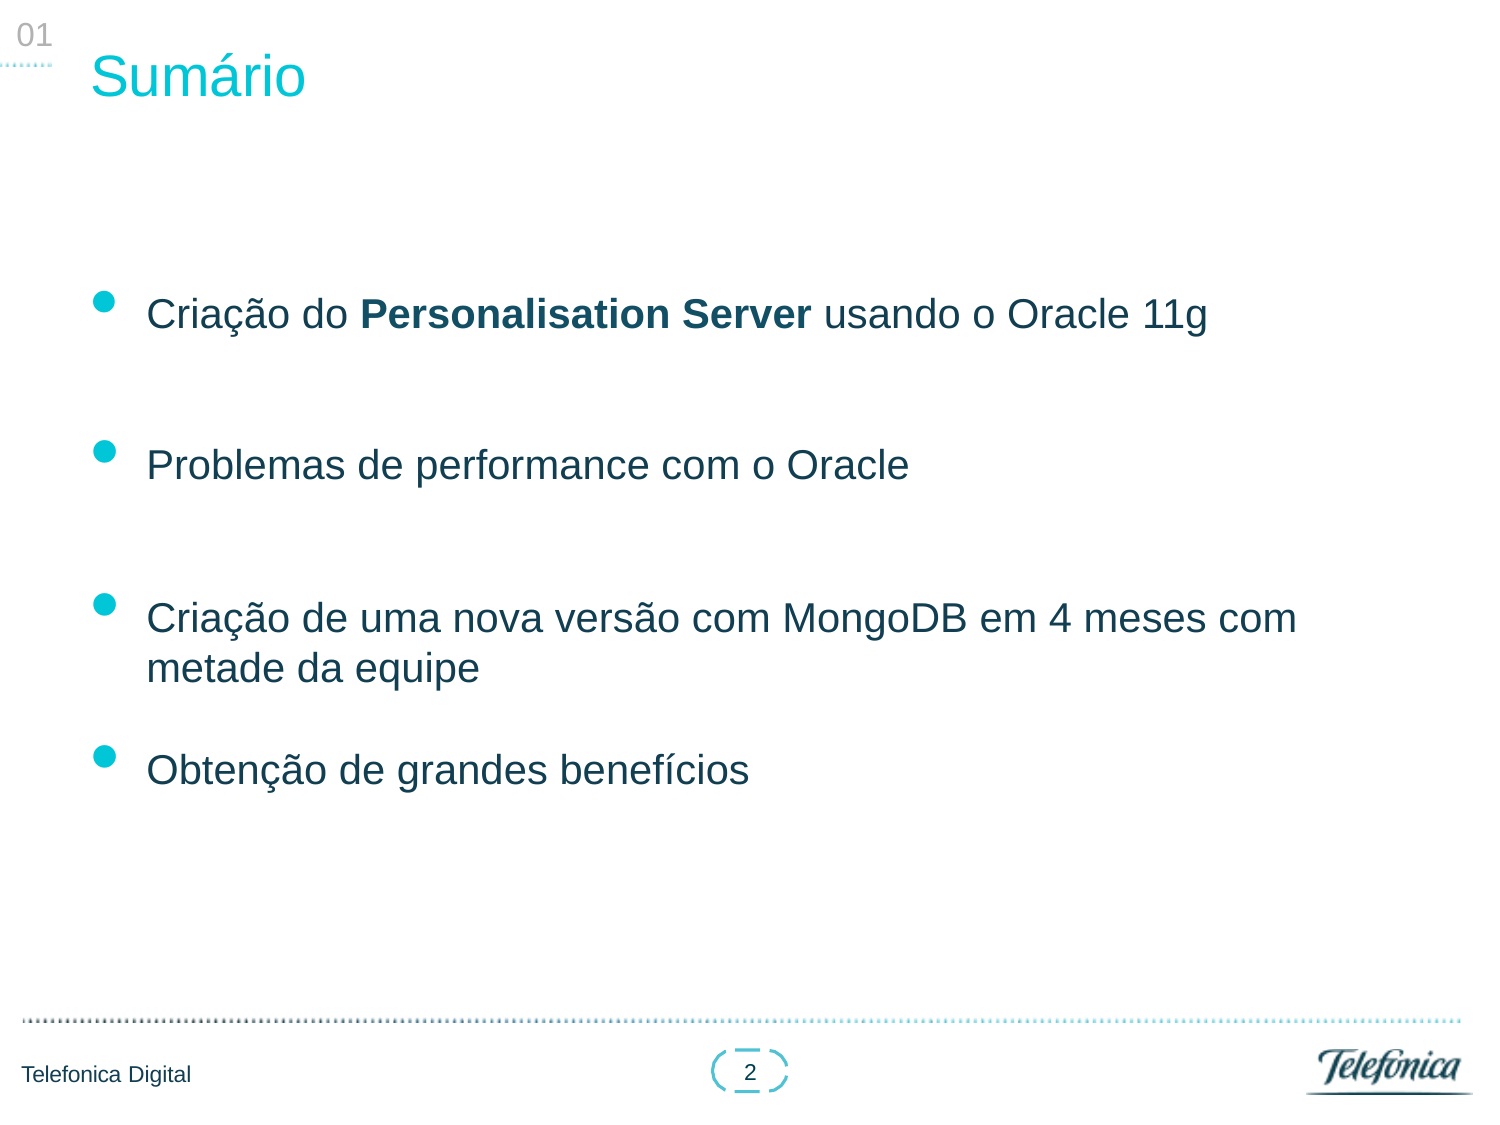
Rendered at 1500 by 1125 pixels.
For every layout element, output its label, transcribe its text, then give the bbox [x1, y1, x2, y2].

text_box Telefonica Digital [18, 1059, 197, 1087]
text_box [22, 1016, 1461, 1023]
text_box [1306, 1049, 1473, 1095]
text_box Obtenção de grandes benefícios [144, 742, 1307, 793]
text_box [0, 60, 52, 67]
text_box 01 [14, 13, 56, 54]
text_box Criação do Personalisation Server usando o Oracle 11g • • • [87, 286, 1438, 801]
text_box 2 [742, 1057, 760, 1085]
title Sumário [87, 38, 1413, 227]
